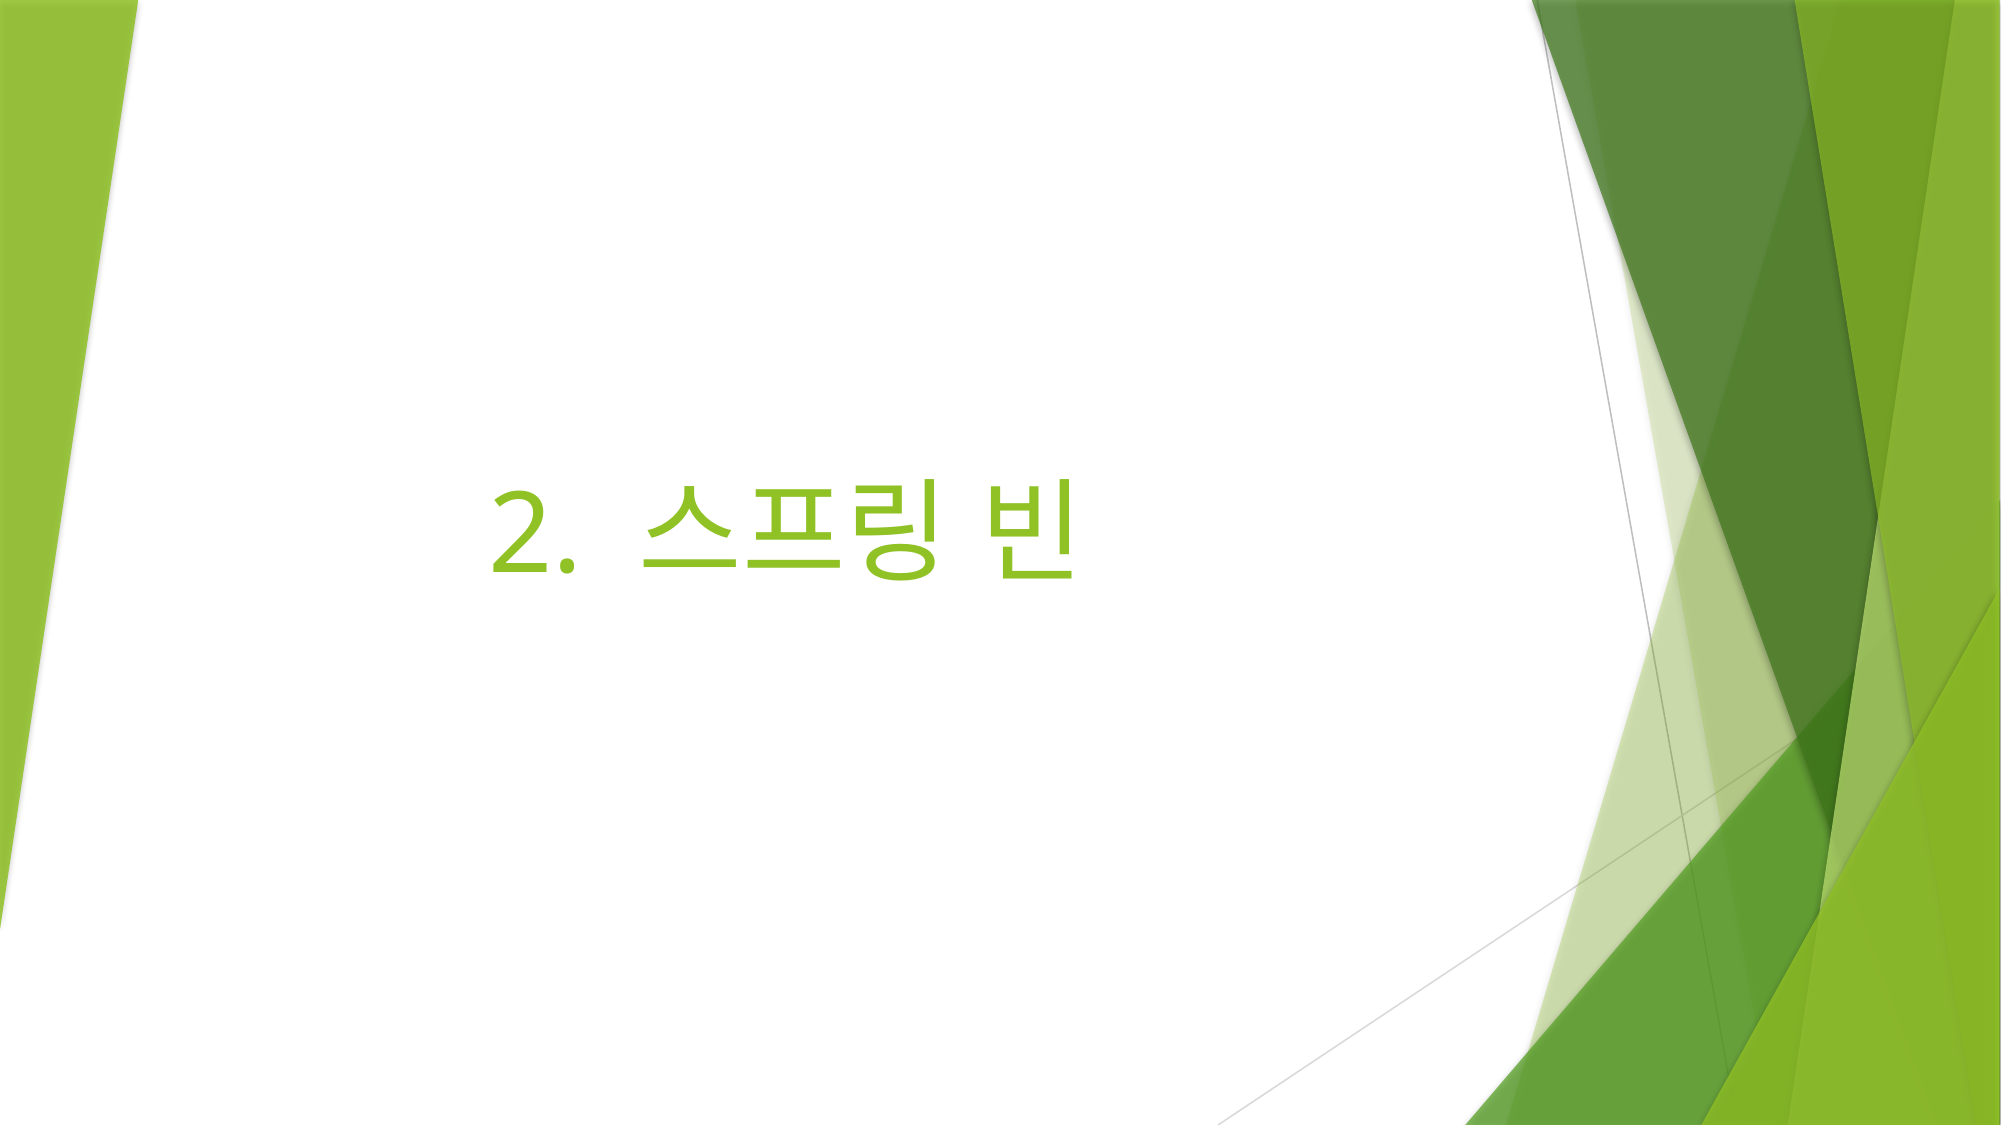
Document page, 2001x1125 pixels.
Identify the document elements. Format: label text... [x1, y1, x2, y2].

title 2. 스프링 빈 [62, 89, 1510, 966]
